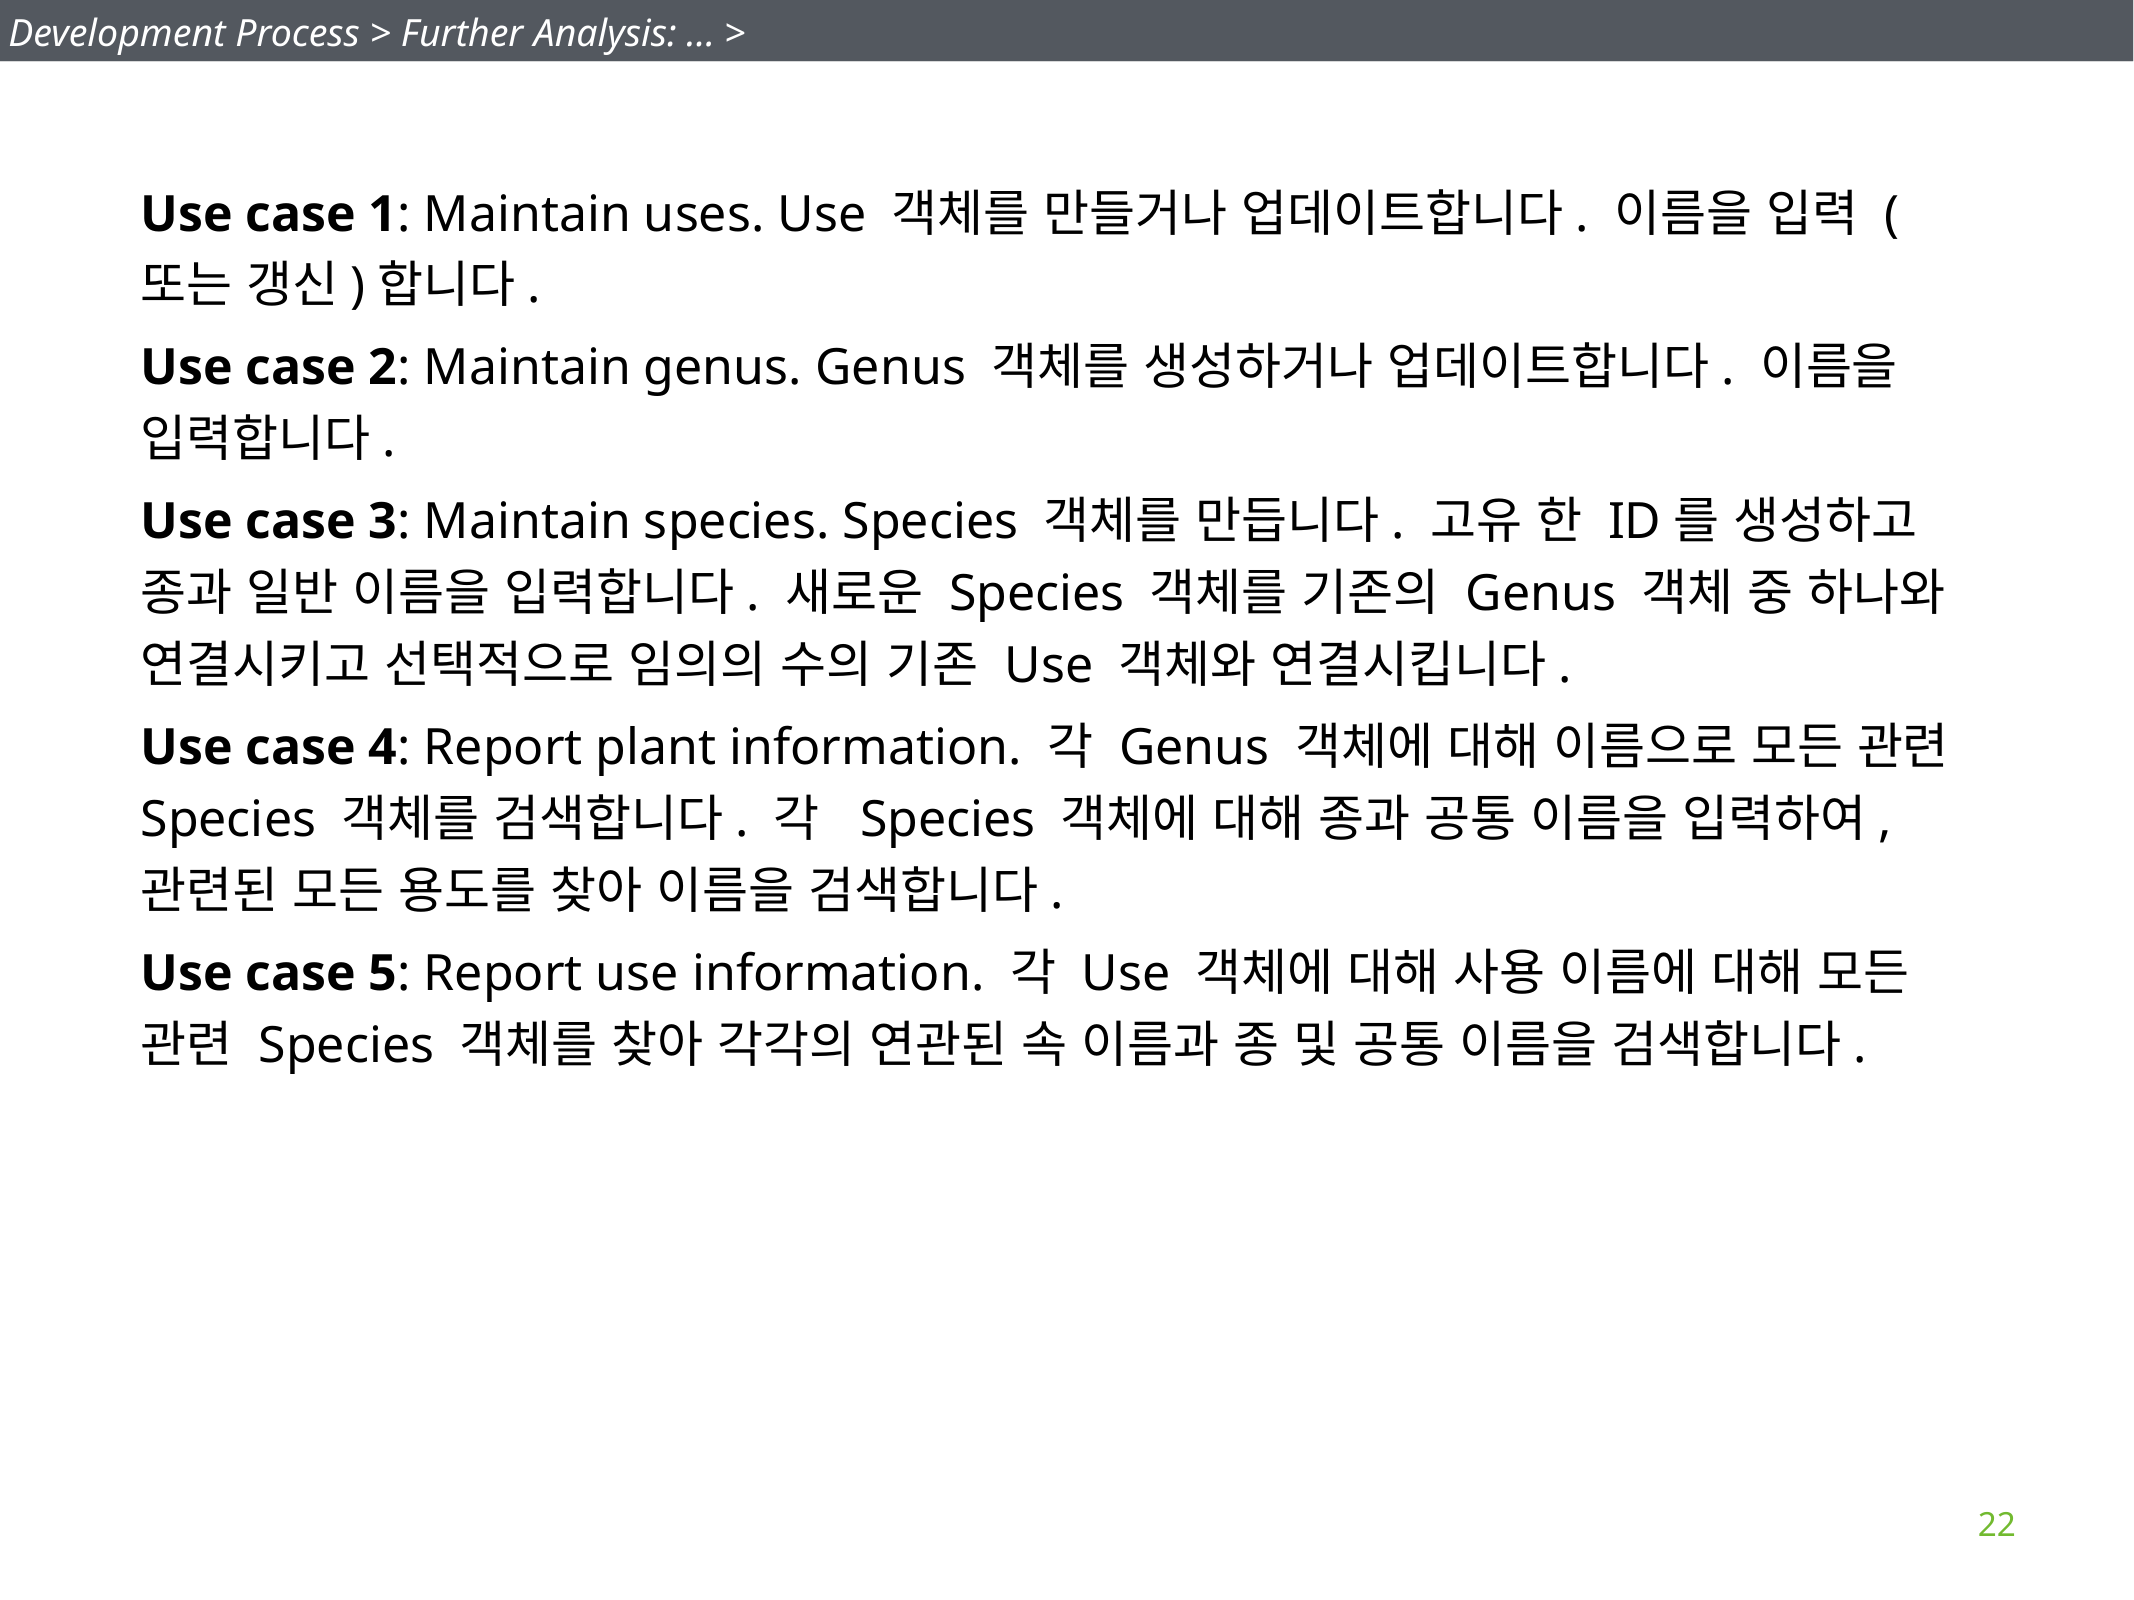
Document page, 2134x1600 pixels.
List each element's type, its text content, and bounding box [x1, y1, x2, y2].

text_box Use case 1: Maintain uses. Use 객체를 만들거나 업데이트합니다. 이름을 입력 (또는 갱신)합니다. Use case 2: Maintain genus. Genus 객체를 생성하거나 업데이트합니다. 이름을 입력합니다. Use case 3: Maintain species. Species 객체를 만듭니다. 고유 한 ID를 생성하고 종과 일반 이름을 입력합니다. 새로운 Species 객체를 기존의 Genus 객체 중 하나와 연결시키고 선택적으로 임의의 수의 기존 Use 객체와 연결시킵니다. Use case 4: Report plant information. 각 Genus 객체에 대해 이름으로 모든 관련 Species 객체를 검색합니다. 각 Species 객체에 대해 종과 공통 이름을 입력하여, 관련된 모든 용도를 찾아 이름을 검색합니다. Use case 5: Report use information. 각 Use 객체에 대해 사용 이름에 대해 모든 관련 Species 객체를 찾아 각각의 연관된 속 이름과 종 및 공통 이름을 검색합니다. [125, 161, 1993, 1456]
text_box Development Process > Further Analysis: … > [0, 0, 849, 62]
slide_number 22 [1918, 1493, 2028, 1558]
